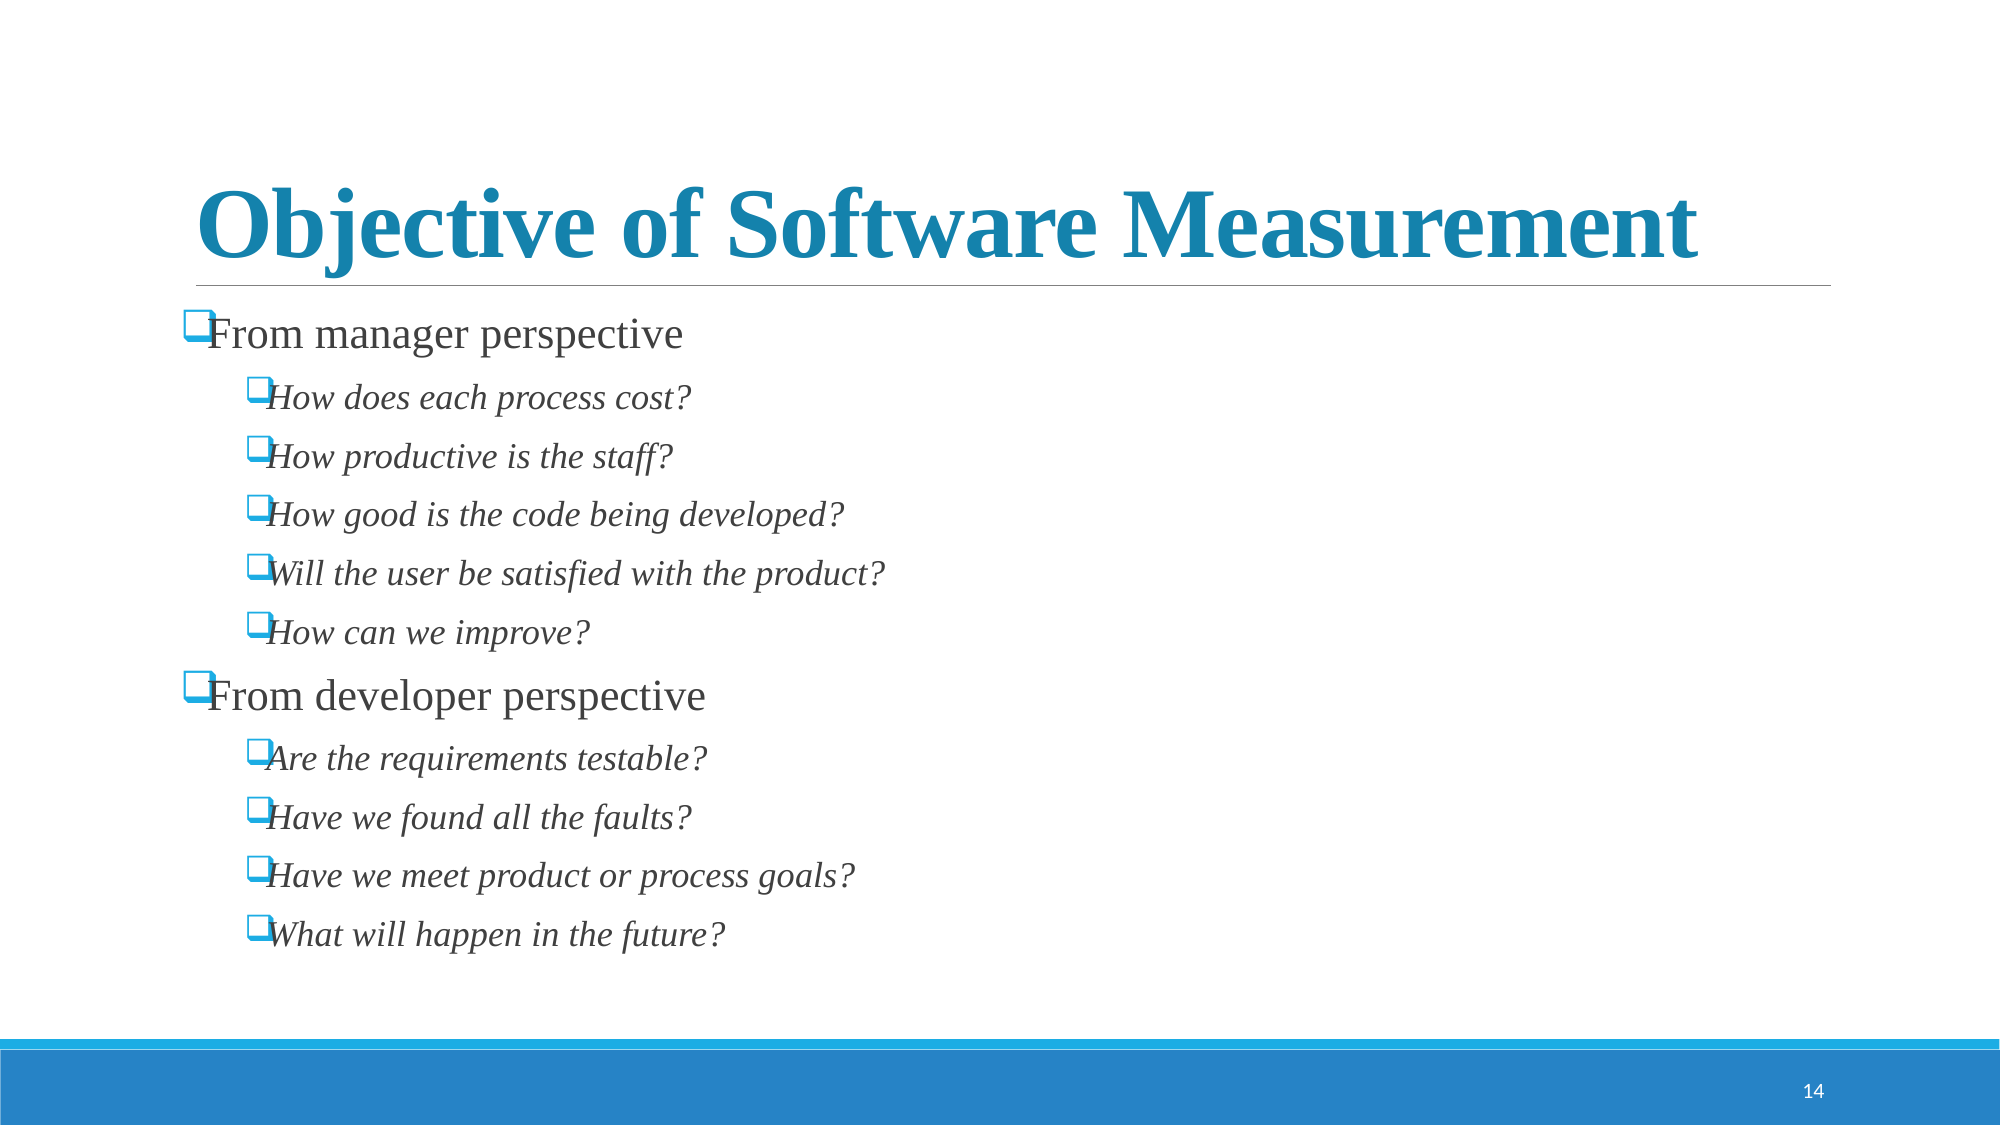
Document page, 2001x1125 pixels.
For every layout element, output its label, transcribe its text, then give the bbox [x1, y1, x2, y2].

list From manager perspective How does each process cost? How productive is the staff? How good is the code being developed? Will the user be satisfied with the product? How can we improve? From developer perspective Are the requirements testable? Have we found all the faults? Have we meet product or process goals? What will happen in the future? [180, 302, 1830, 963]
title Objective of Software Measurement [180, 47, 1830, 285]
slide_number 14 [1624, 1059, 1840, 1120]
